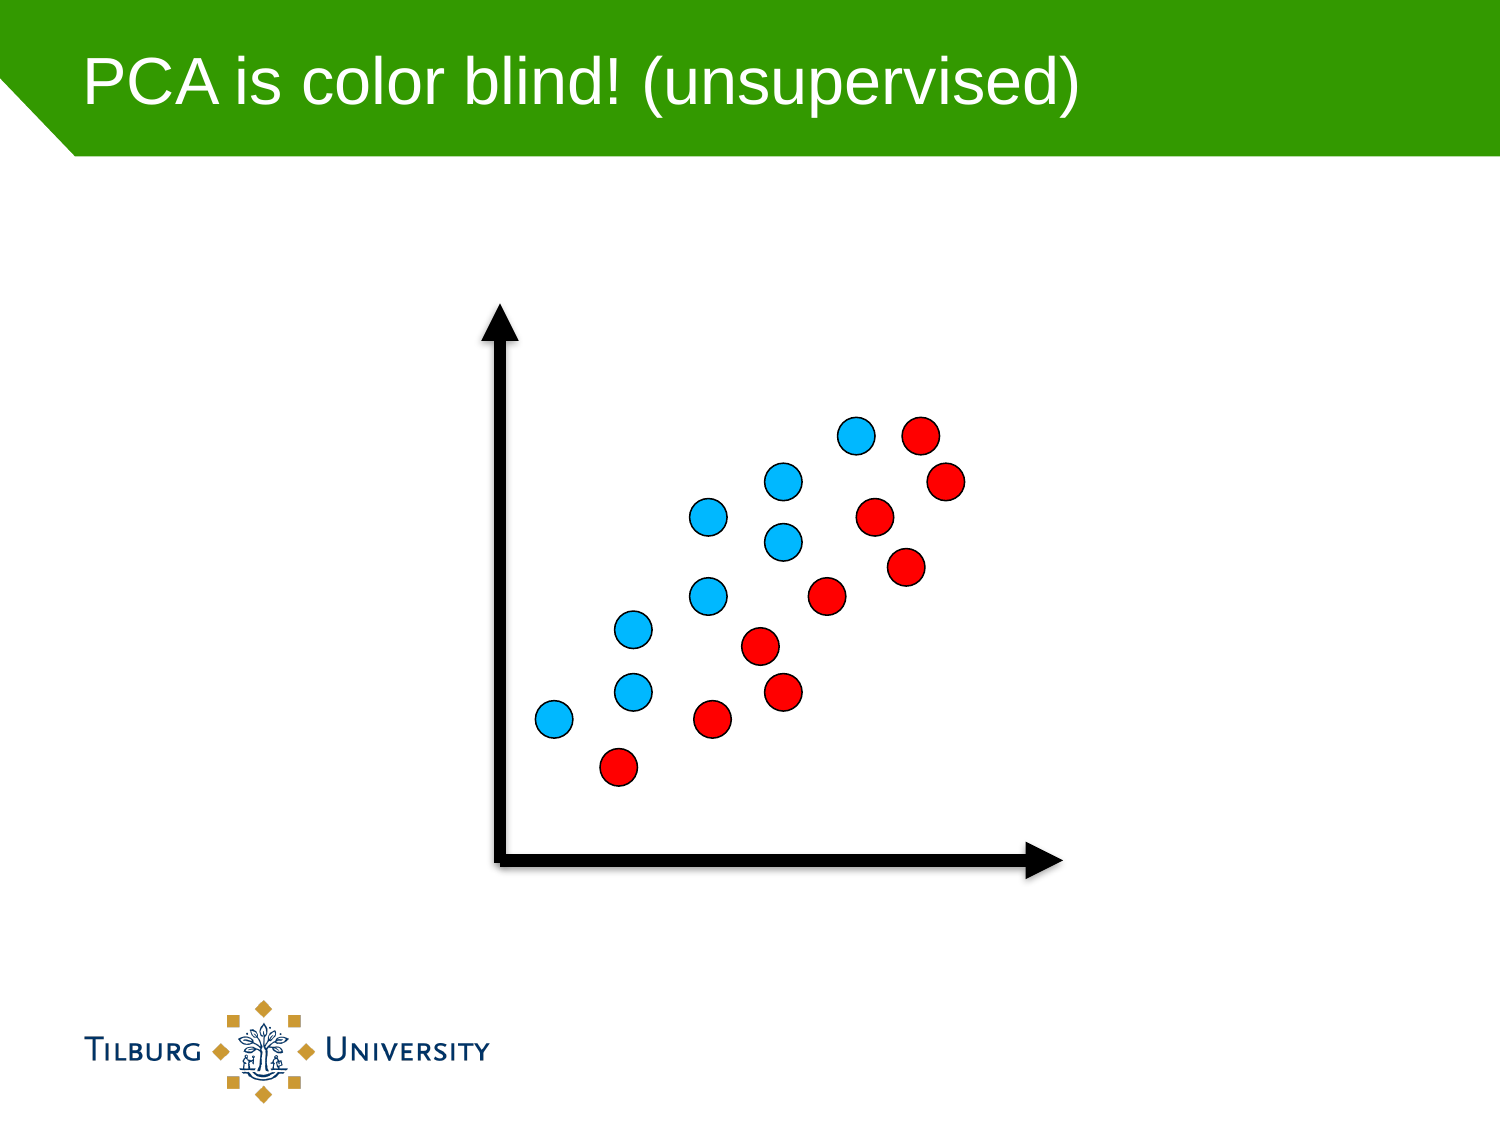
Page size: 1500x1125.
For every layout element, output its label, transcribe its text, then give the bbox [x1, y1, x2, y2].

title PCA is color blind! (unsupervised) [74, 0, 1426, 157]
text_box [499, 303, 1064, 863]
picture [78, 994, 495, 1111]
